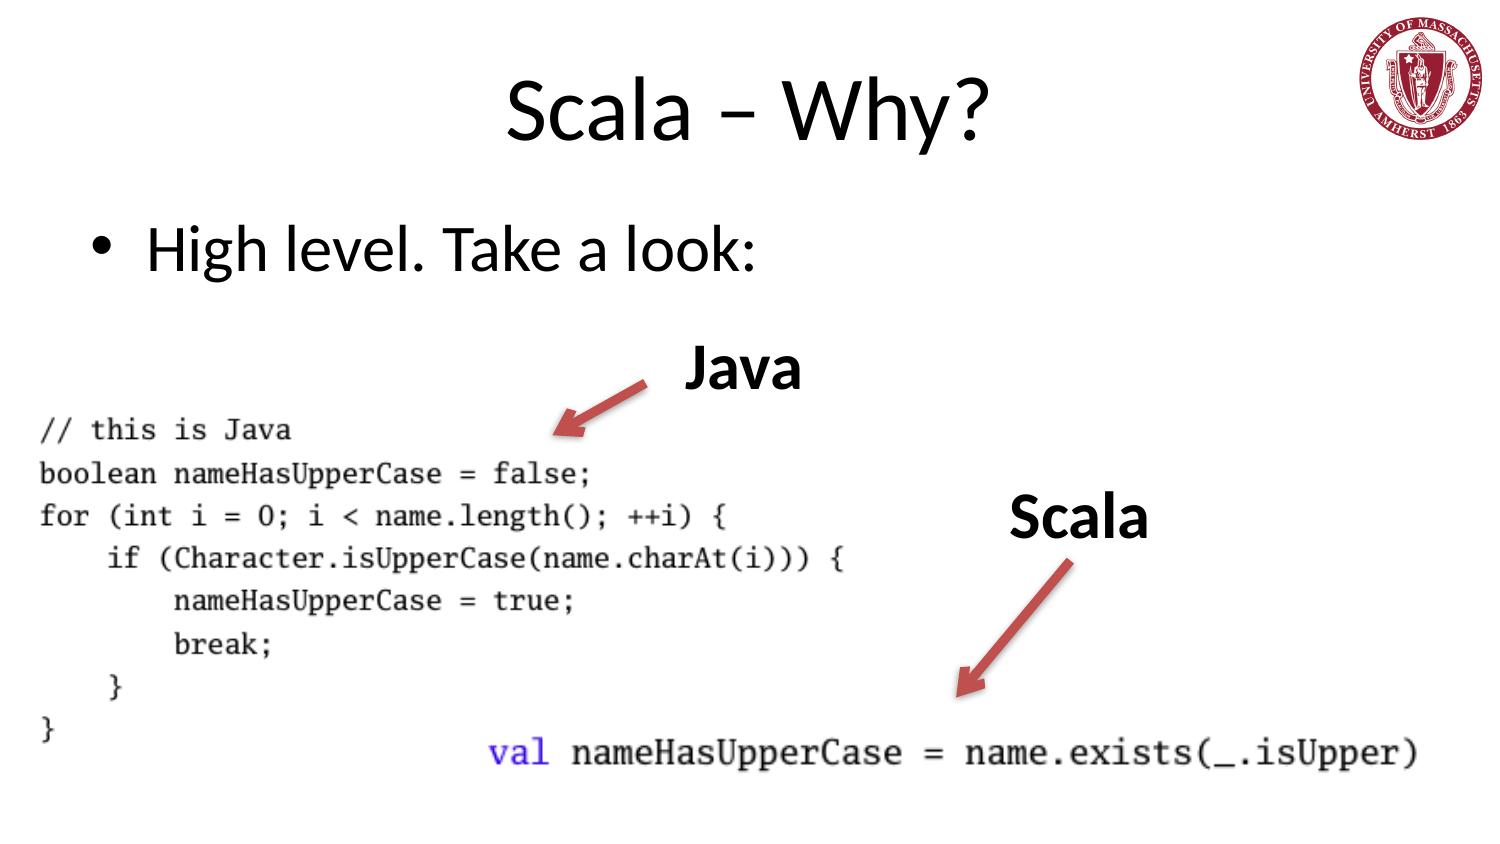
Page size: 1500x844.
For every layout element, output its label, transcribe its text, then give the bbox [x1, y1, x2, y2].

text_box Java [671, 315, 819, 397]
list High level. Take a look: [75, 196, 1425, 702]
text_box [955, 560, 1071, 698]
picture [1359, 17, 1482, 140]
title Scala – Why? [75, 33, 1425, 175]
text_box Scala [994, 464, 1167, 560]
picture [11, 398, 1442, 791]
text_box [552, 382, 646, 436]
